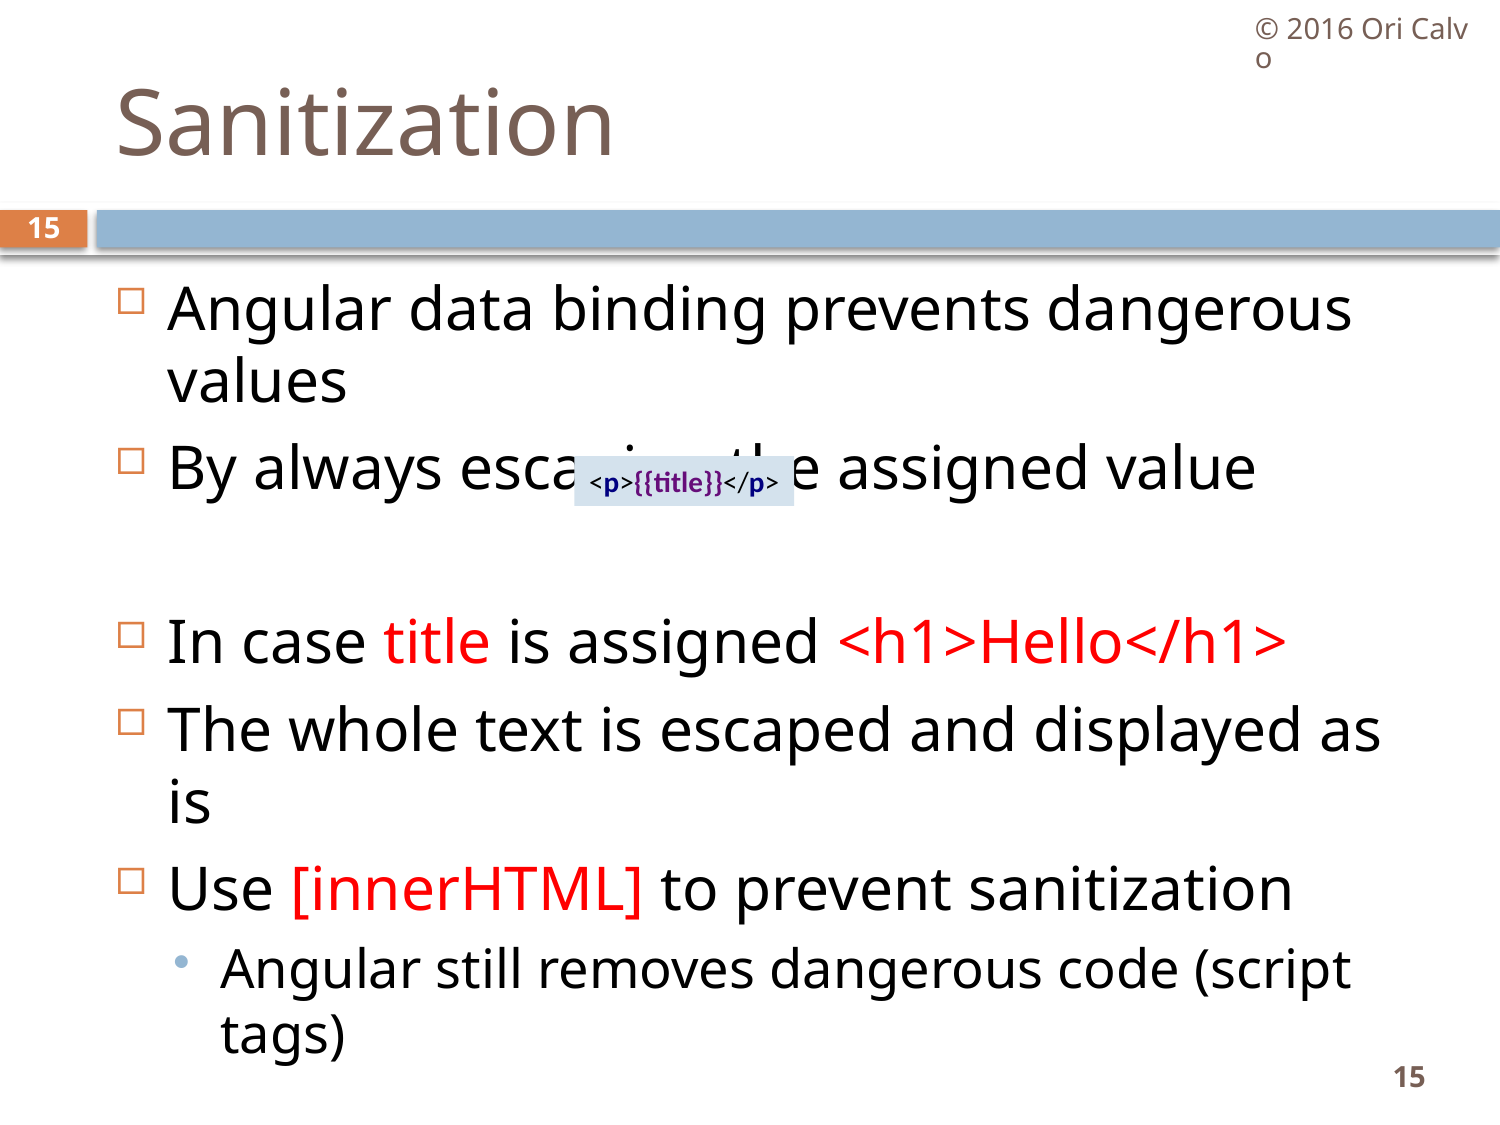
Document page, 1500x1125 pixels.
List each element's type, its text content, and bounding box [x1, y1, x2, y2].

text_box <p>{{title}}</p> [574, 456, 795, 506]
title Sanitization [100, 37, 1438, 200]
slide_number 15 [0, 208, 88, 249]
list Angular data binding prevents dangerous values By always escaping the assigned value In case title is assigned <h1>Hello</h1> The whole text is escaped and displayed as is Use [innerHTML] to prevent sanitization Angular still removes dangerous code (script tags) [100, 262, 1438, 1000]
footer © 2016 Ori Calvo [1240, 0, 1500, 60]
